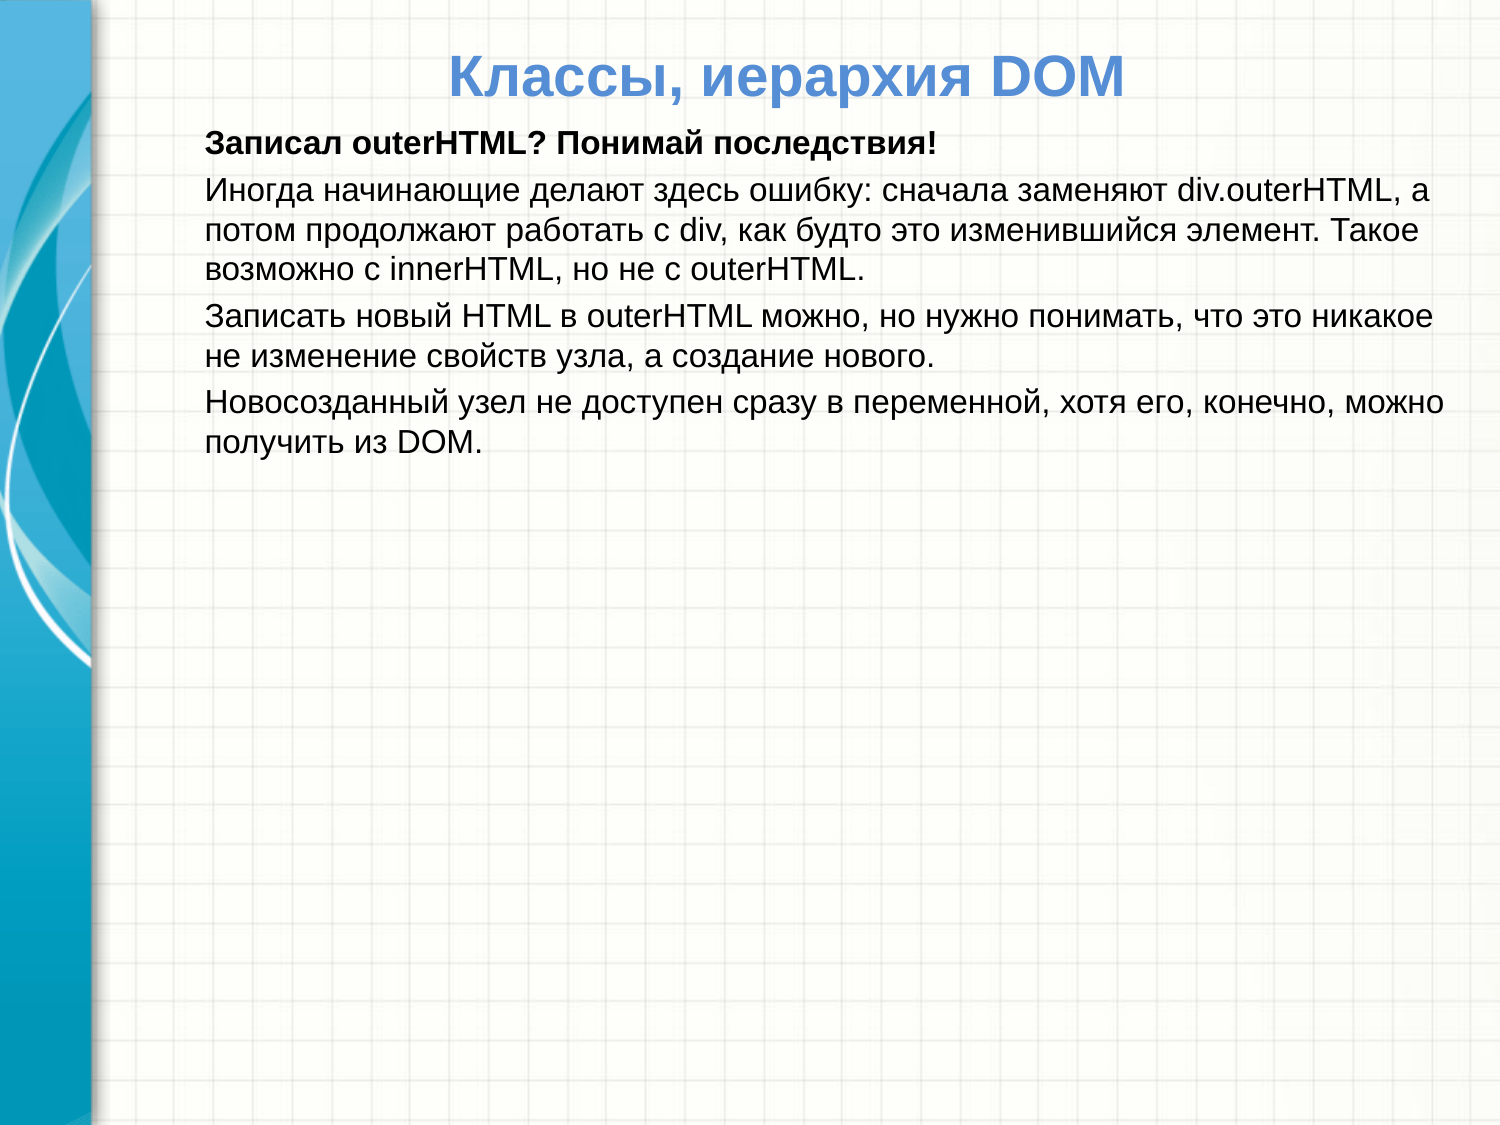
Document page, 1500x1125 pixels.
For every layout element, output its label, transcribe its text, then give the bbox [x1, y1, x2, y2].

list Записал outerHTML? Понимай последствия! Иногда начинающие делают здесь ошибку: сначала заменяют div.outerHTML, а потом продолжают работать с div, как будто это изменившийся элемент. Такое возможно с innerHTML, но не с outerHTML. Записать новый HTML в outerHTML можно, но нужно понимать, что это никакое не изменение свойств узла, а создание нового. Новосозданный узел не доступен сразу в переменной, хотя его, конечно, можно получить из DOM. [123, 113, 1471, 1059]
picture [0, 0, 1500, 1125]
title Классы, иерархия DOM [125, 44, 1450, 102]
